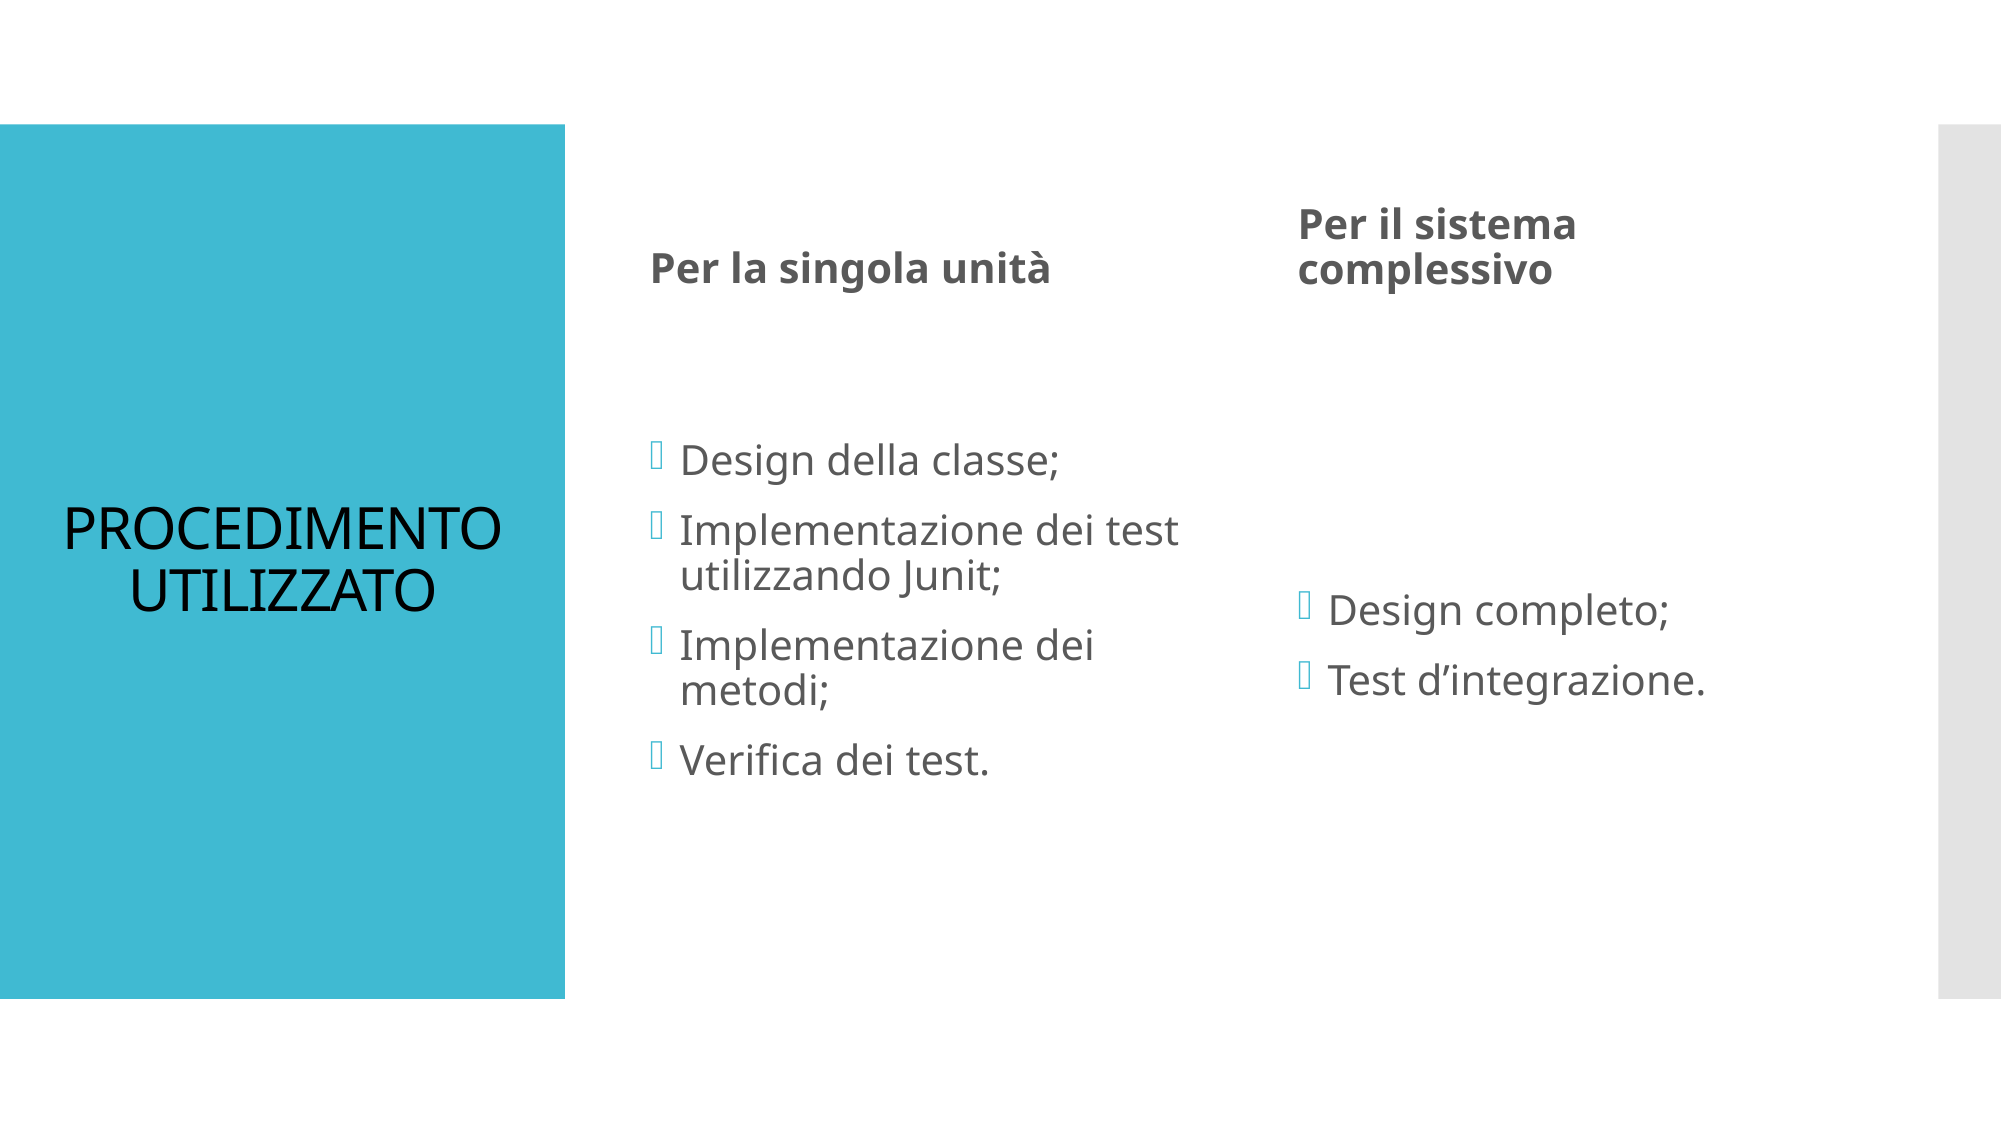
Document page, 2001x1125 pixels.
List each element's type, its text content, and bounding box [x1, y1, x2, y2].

list Per il sistema complessivo [1282, 167, 1853, 302]
list Design completo; Test d’integrazione. [1282, 316, 1853, 977]
list Per la singola unità [634, 167, 1205, 301]
title PROCEDIMENTO UTILIZZATO [41, 184, 525, 939]
list Design della classe; Implementazione dei test utilizzando Junit; Implementazione dei metodi; Verifica dei test. [634, 316, 1205, 977]
